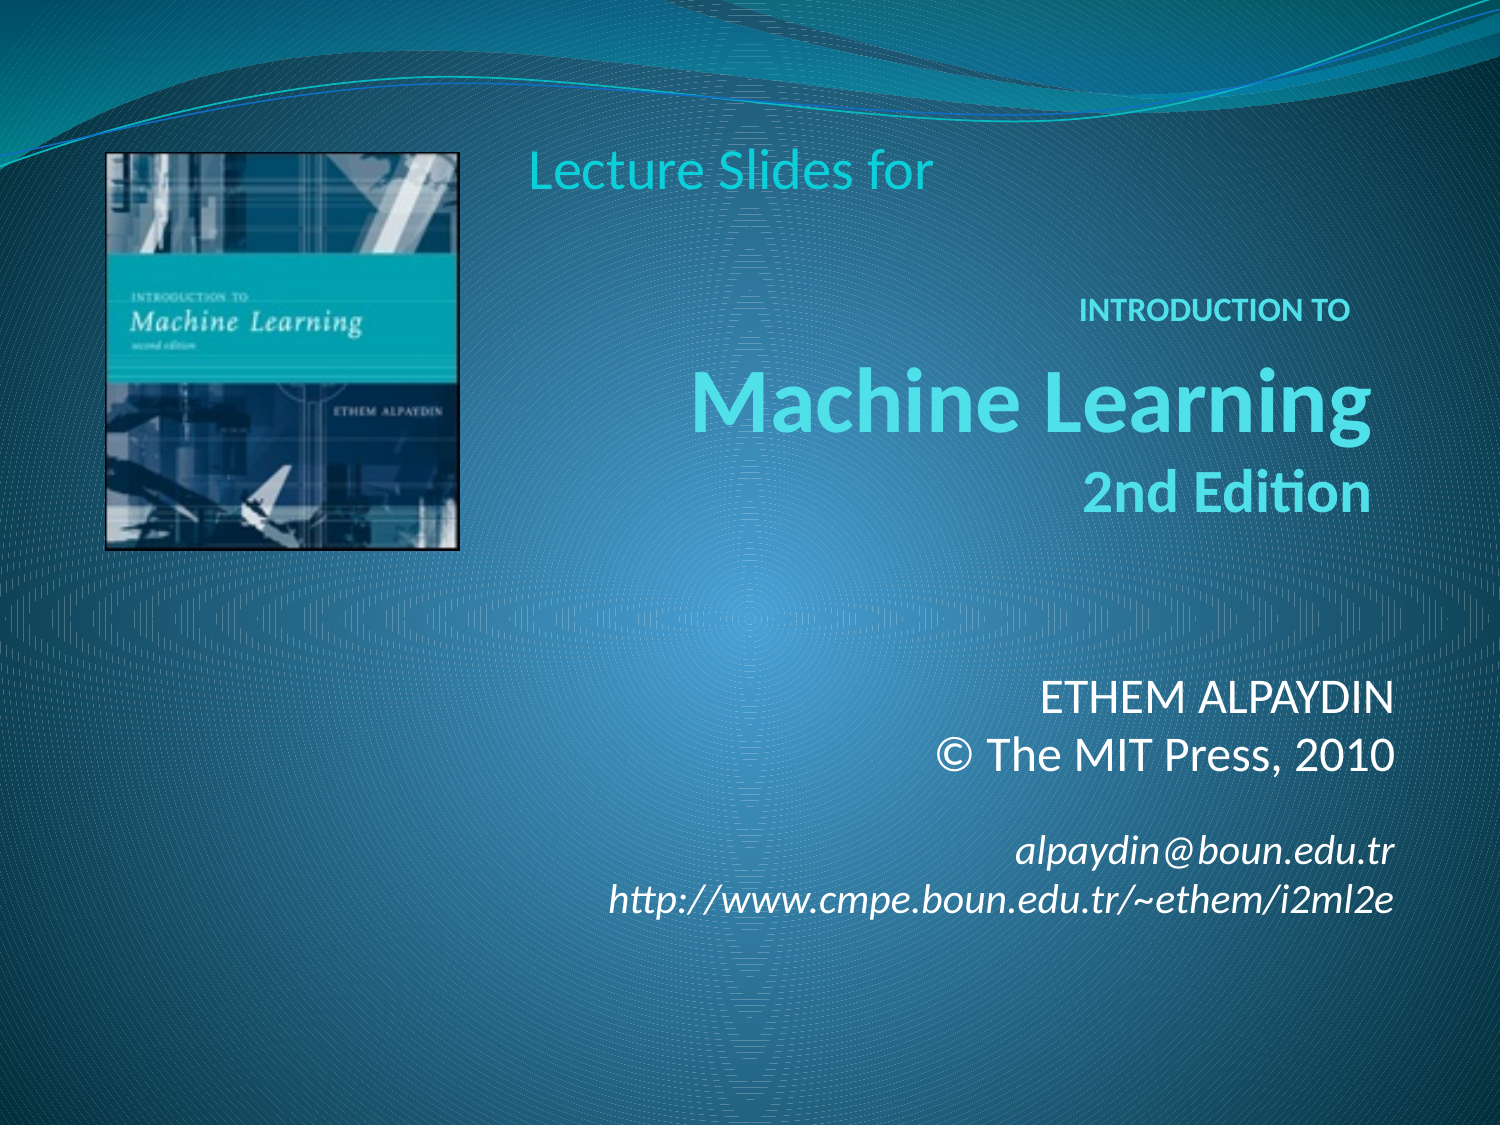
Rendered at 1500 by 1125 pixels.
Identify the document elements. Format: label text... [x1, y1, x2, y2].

title INTRODUCTION TO Machine Learning 2nd Edition [467, 224, 1376, 525]
picture [105, 152, 460, 552]
text_box ETHEM ALPAYDIN © The MIT Press, 2010 alpaydin@boun.edu.tr http://www.cmpe.boun.edu.tr/~ethem/i2ml2e [117, 667, 1406, 956]
text_box Lecture Slides for [513, 137, 1317, 280]
title INTRODUCTION TO Machine Learning 2nd Edition [87, 224, 98, 525]
